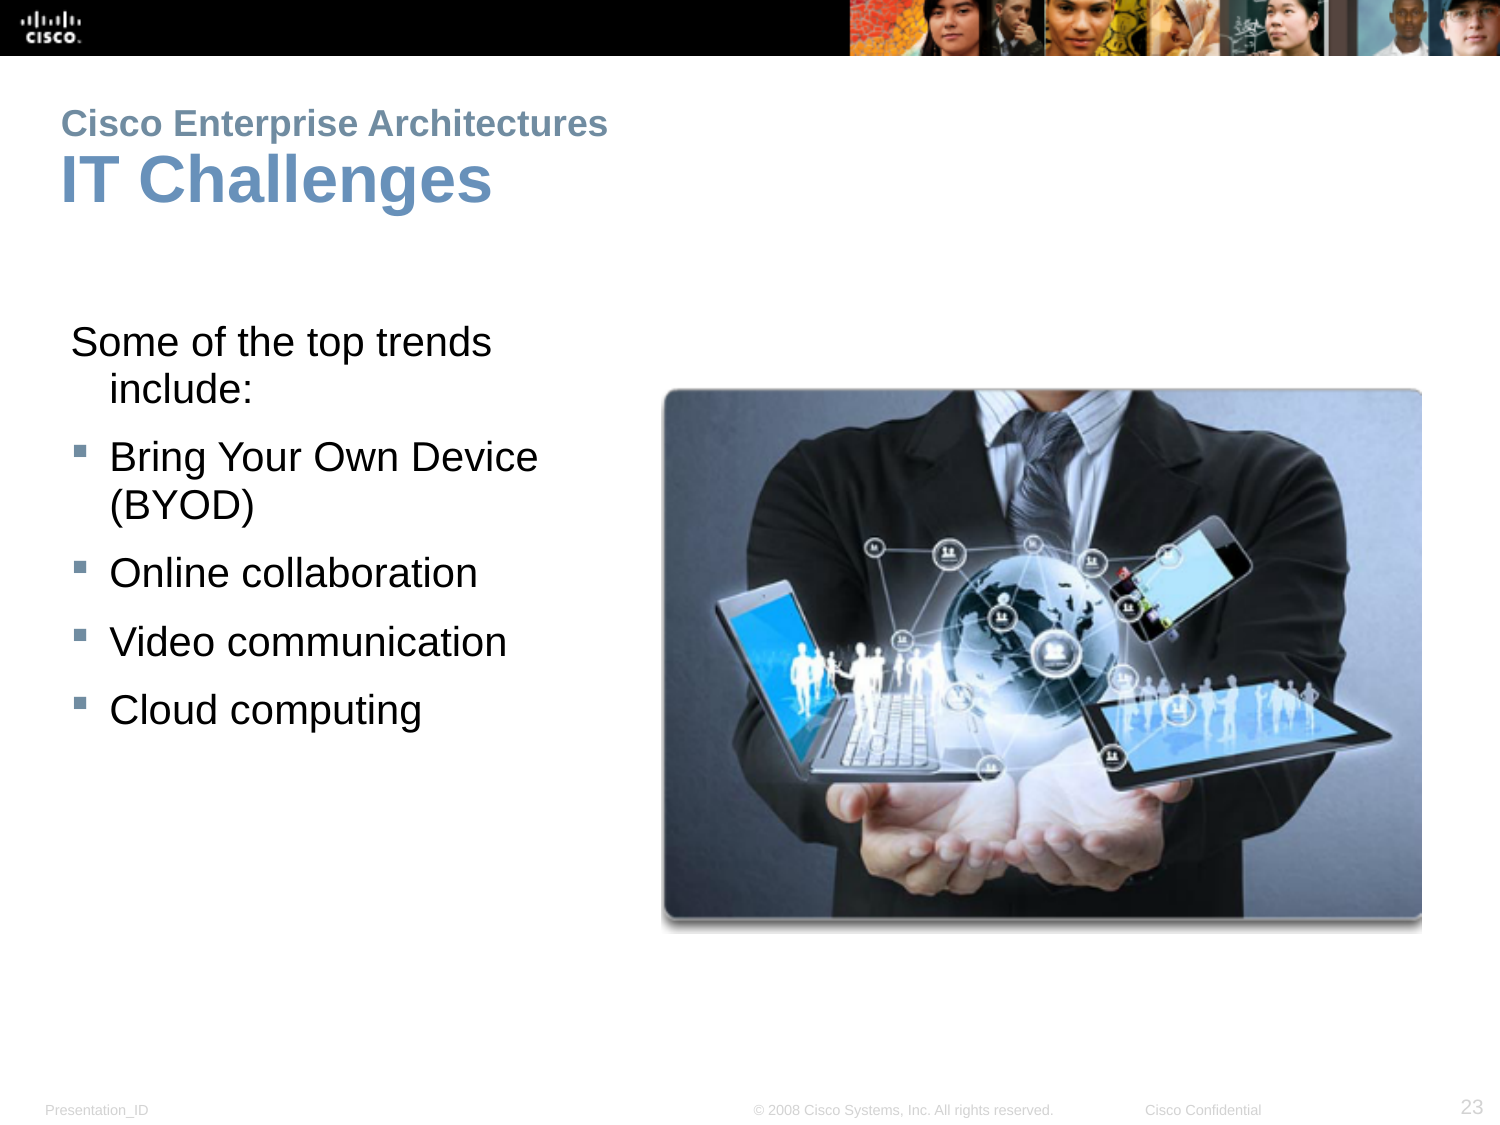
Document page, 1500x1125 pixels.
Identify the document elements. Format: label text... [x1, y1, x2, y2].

picture [0, 0, 1500, 56]
list Some of the top trends include: Bring Your Own Device (BYOD) Online collaboration Video communication Cloud computing [56, 311, 662, 1046]
title Cisco Enterprise Architectures IT Challenges [47, 85, 1384, 224]
picture [661, 385, 1422, 934]
